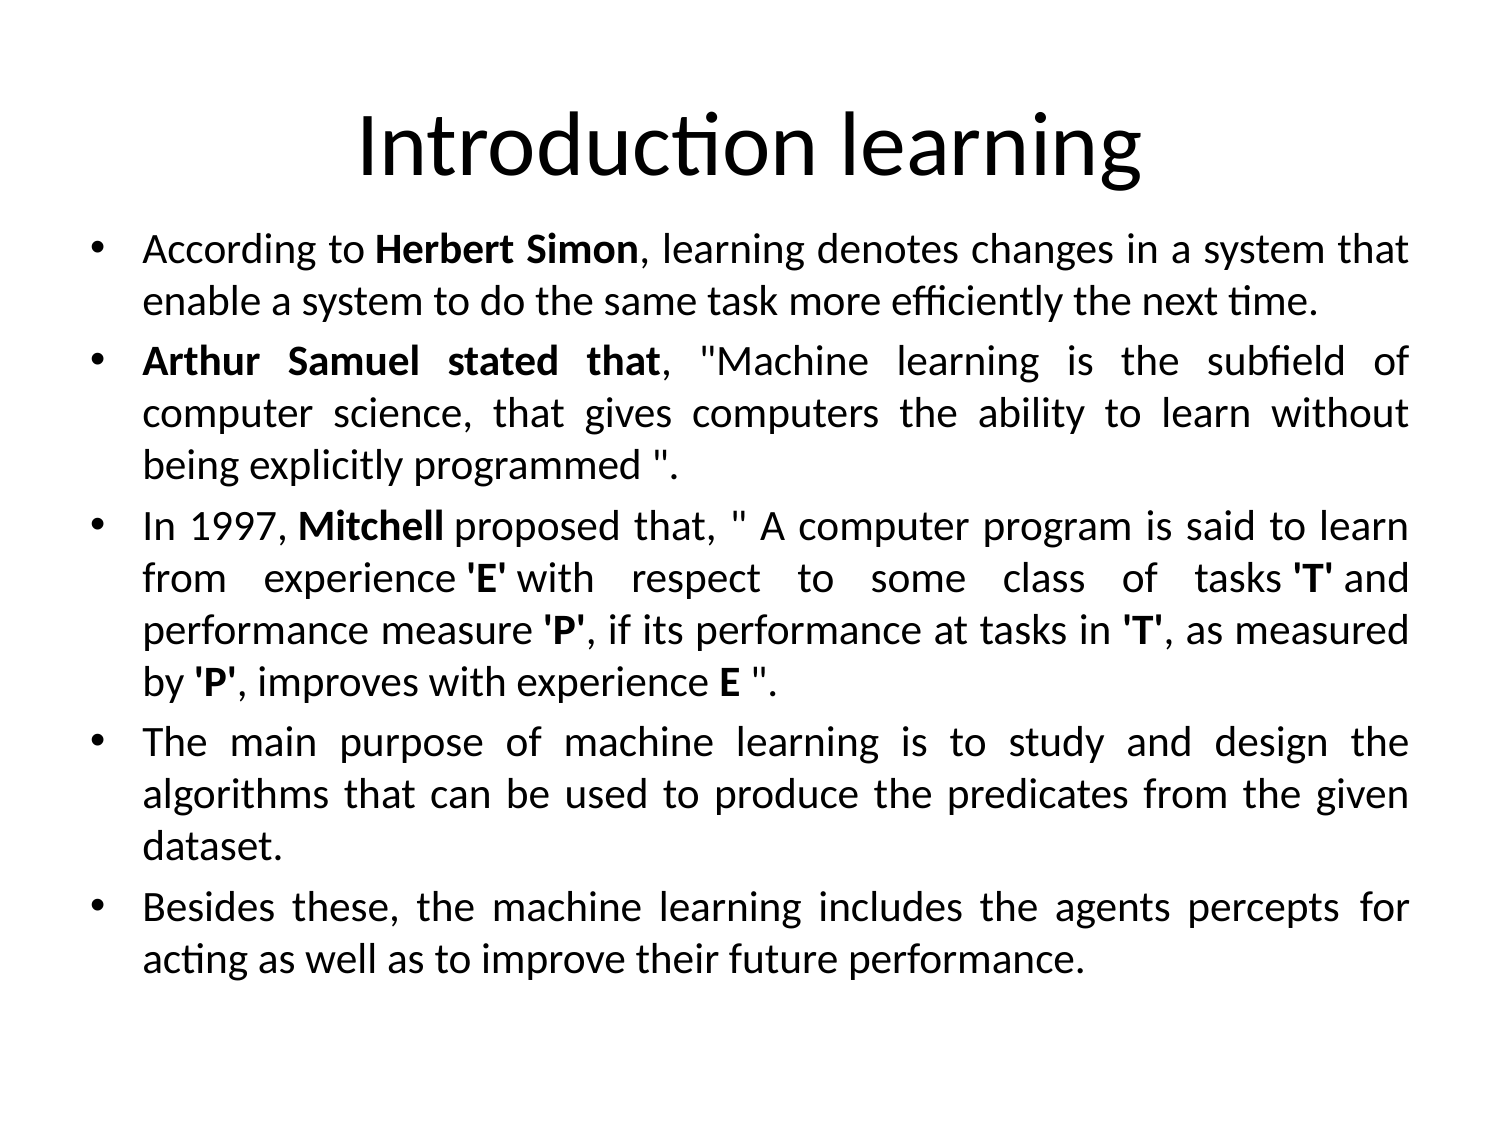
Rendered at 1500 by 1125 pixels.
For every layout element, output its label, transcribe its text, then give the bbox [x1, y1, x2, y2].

list According to Herbert Simon, learning denotes changes in a system that enable a system to do the same task more efficiently the next time. Arthur Samuel stated that, "Machine learning is the subfield of computer science, that gives computers the ability to learn without being explicitly programmed ". In 1997, Mitchell proposed that, " A computer program is said to learn from experience 'E' with respect to some class of tasks 'T' and performance measure 'P', if its performance at tasks in 'T', as measured by 'P', improves with experience E ". The main purpose of machine learning is to study and design the algorithms that can be used to produce the predicates from the given dataset. Besides these, the machine learning includes the agents percepts for acting as well as to improve their future performance. [75, 212, 1425, 1005]
title Introduction learning [75, 45, 1425, 212]
